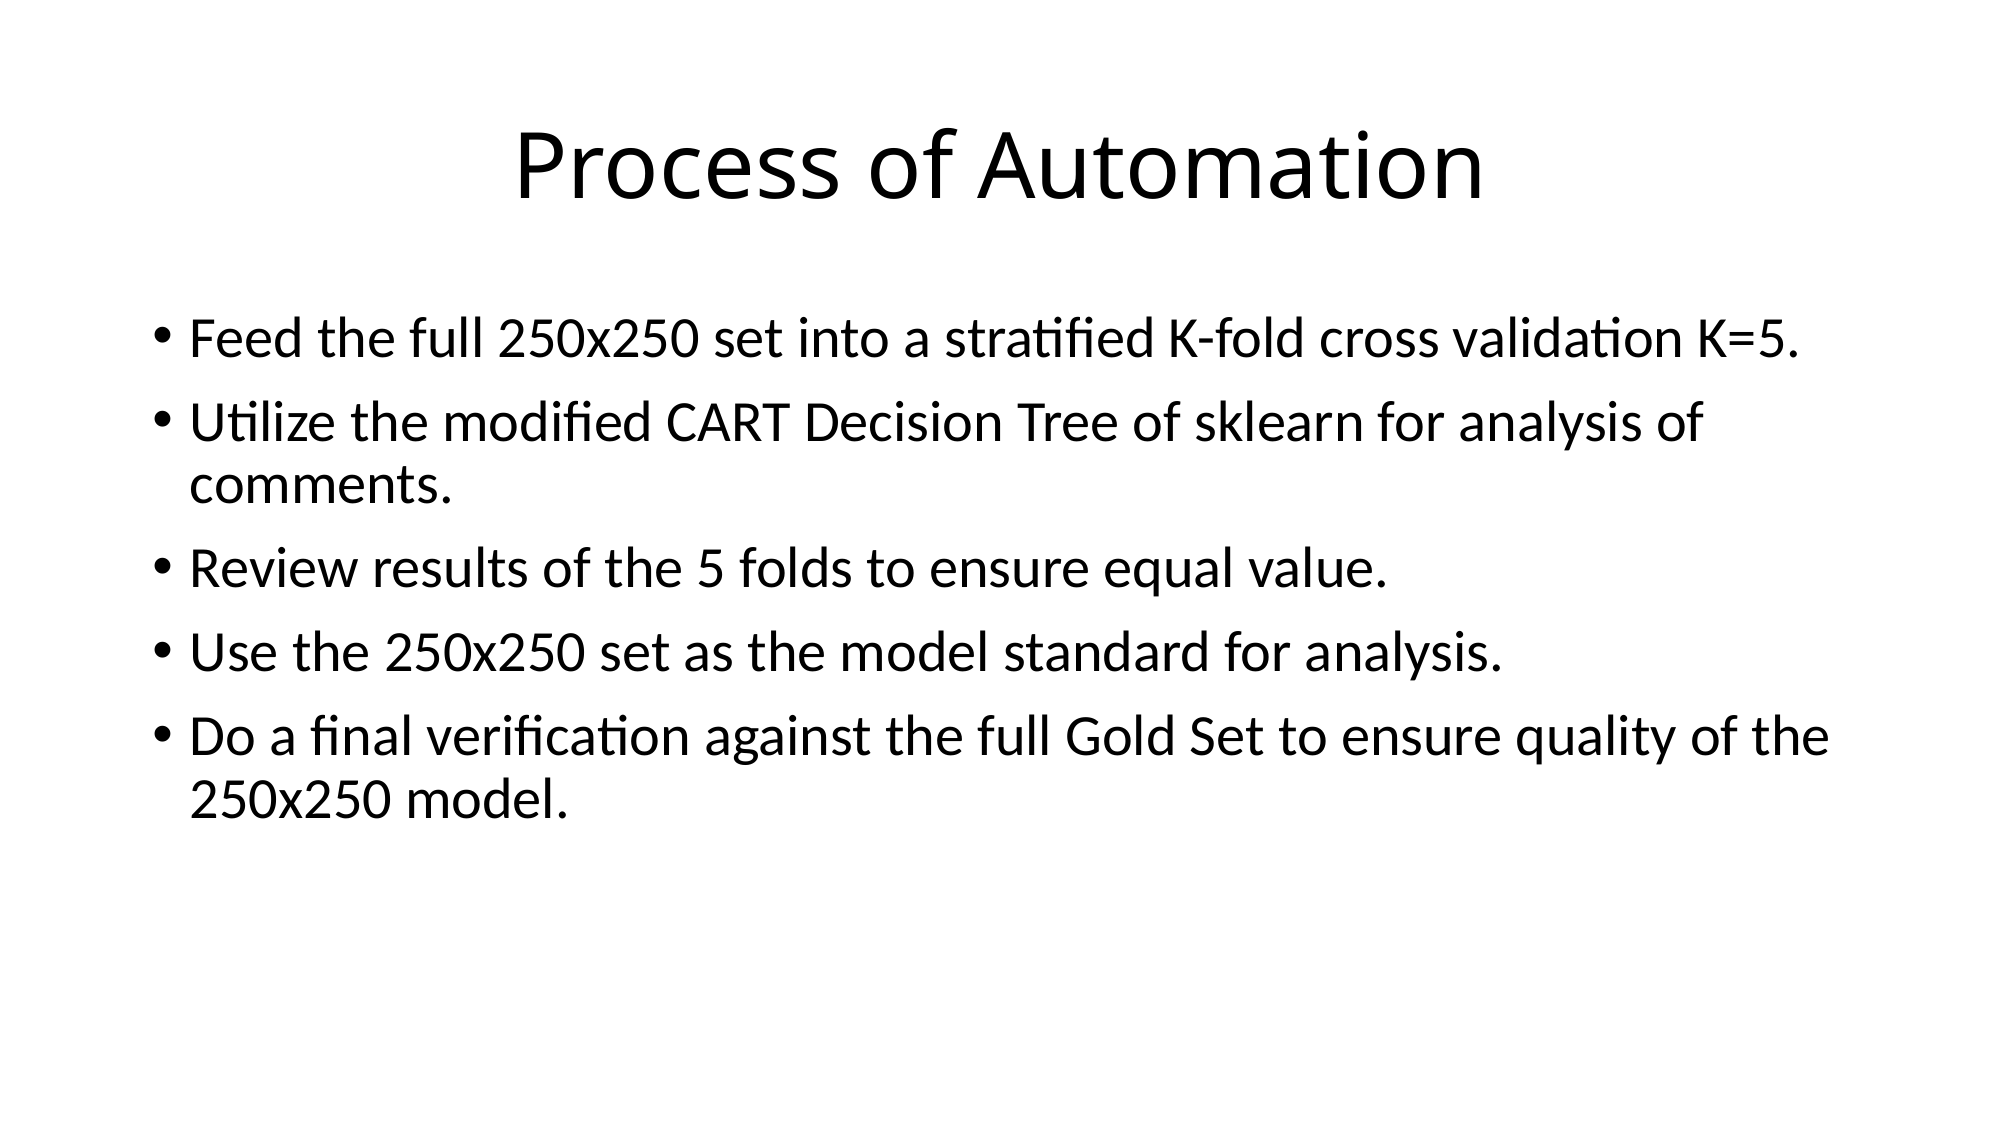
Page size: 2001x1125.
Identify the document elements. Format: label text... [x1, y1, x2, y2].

list Feed the full 250x250 set into a stratified K-fold cross validation K=5. Utilize the modified CART Decision Tree of sklearn for analysis of comments. Review results of the 5 folds to ensure equal value. Use the 250x250 set as the model standard for analysis. Do a final verification against the full Gold Set to ensure quality of the 250x250 model. [137, 299, 1863, 1014]
title Process of Automation [137, 59, 1863, 278]
